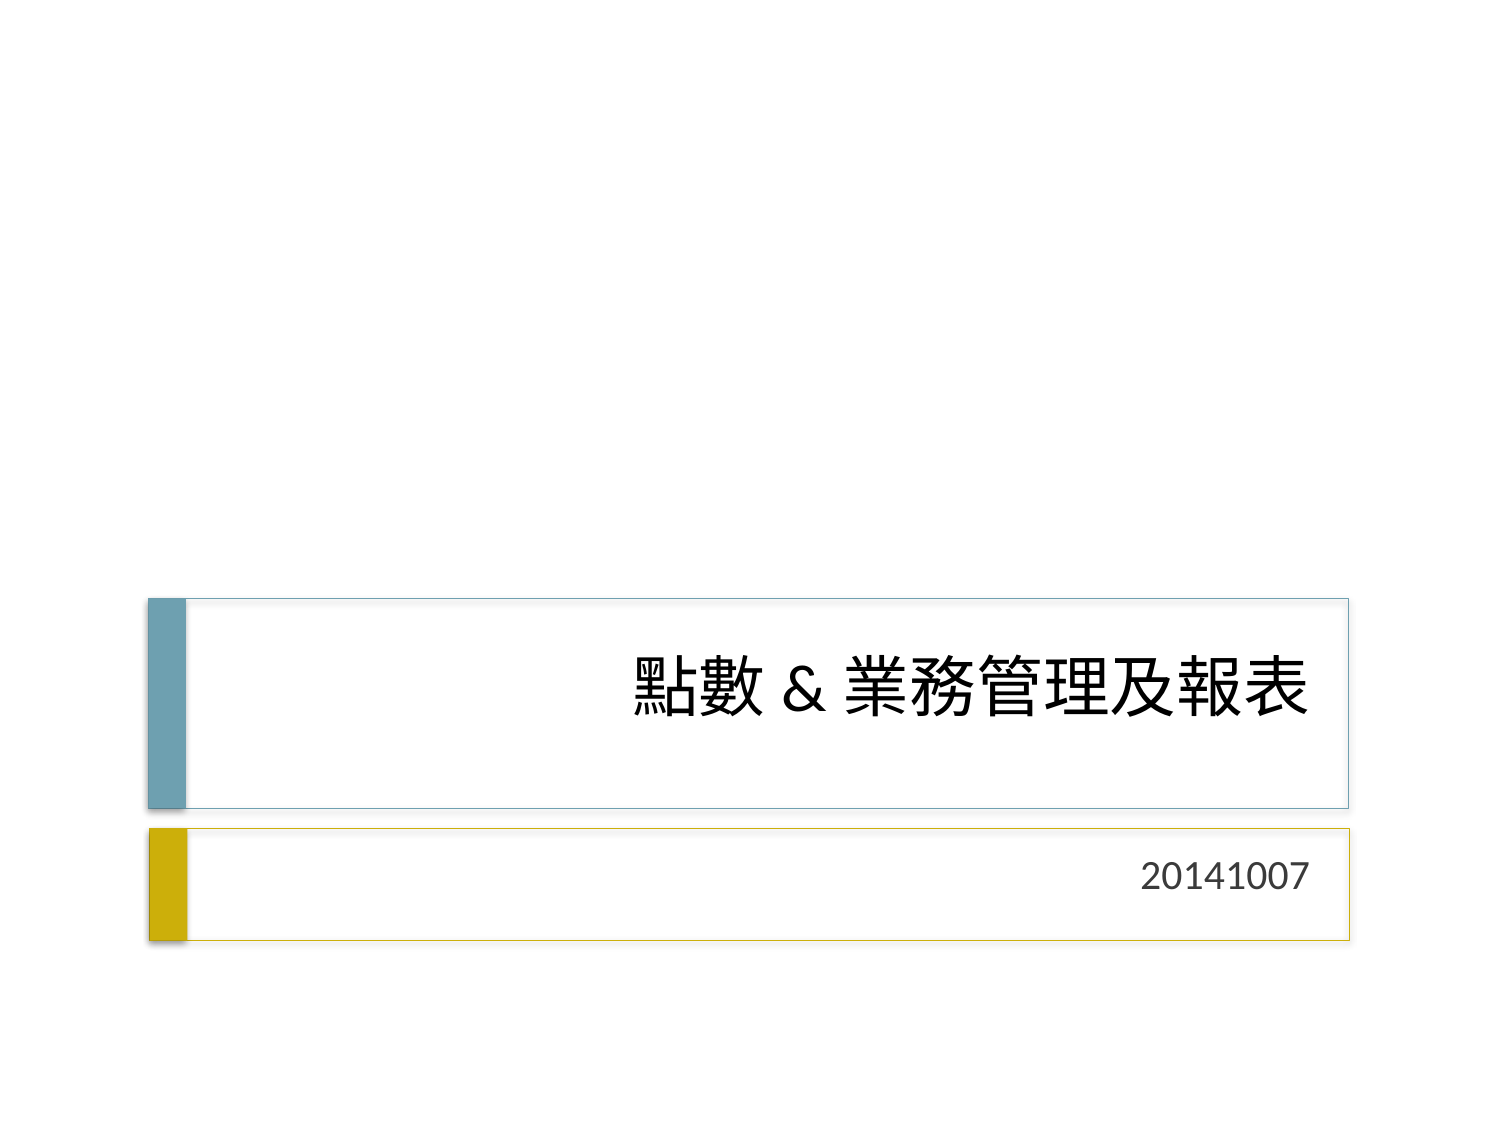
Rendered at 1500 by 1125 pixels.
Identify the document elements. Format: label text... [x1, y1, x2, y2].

title 點數&業務管理及報表 [200, 637, 1325, 800]
subtitle 20141007 [200, 840, 1325, 929]
